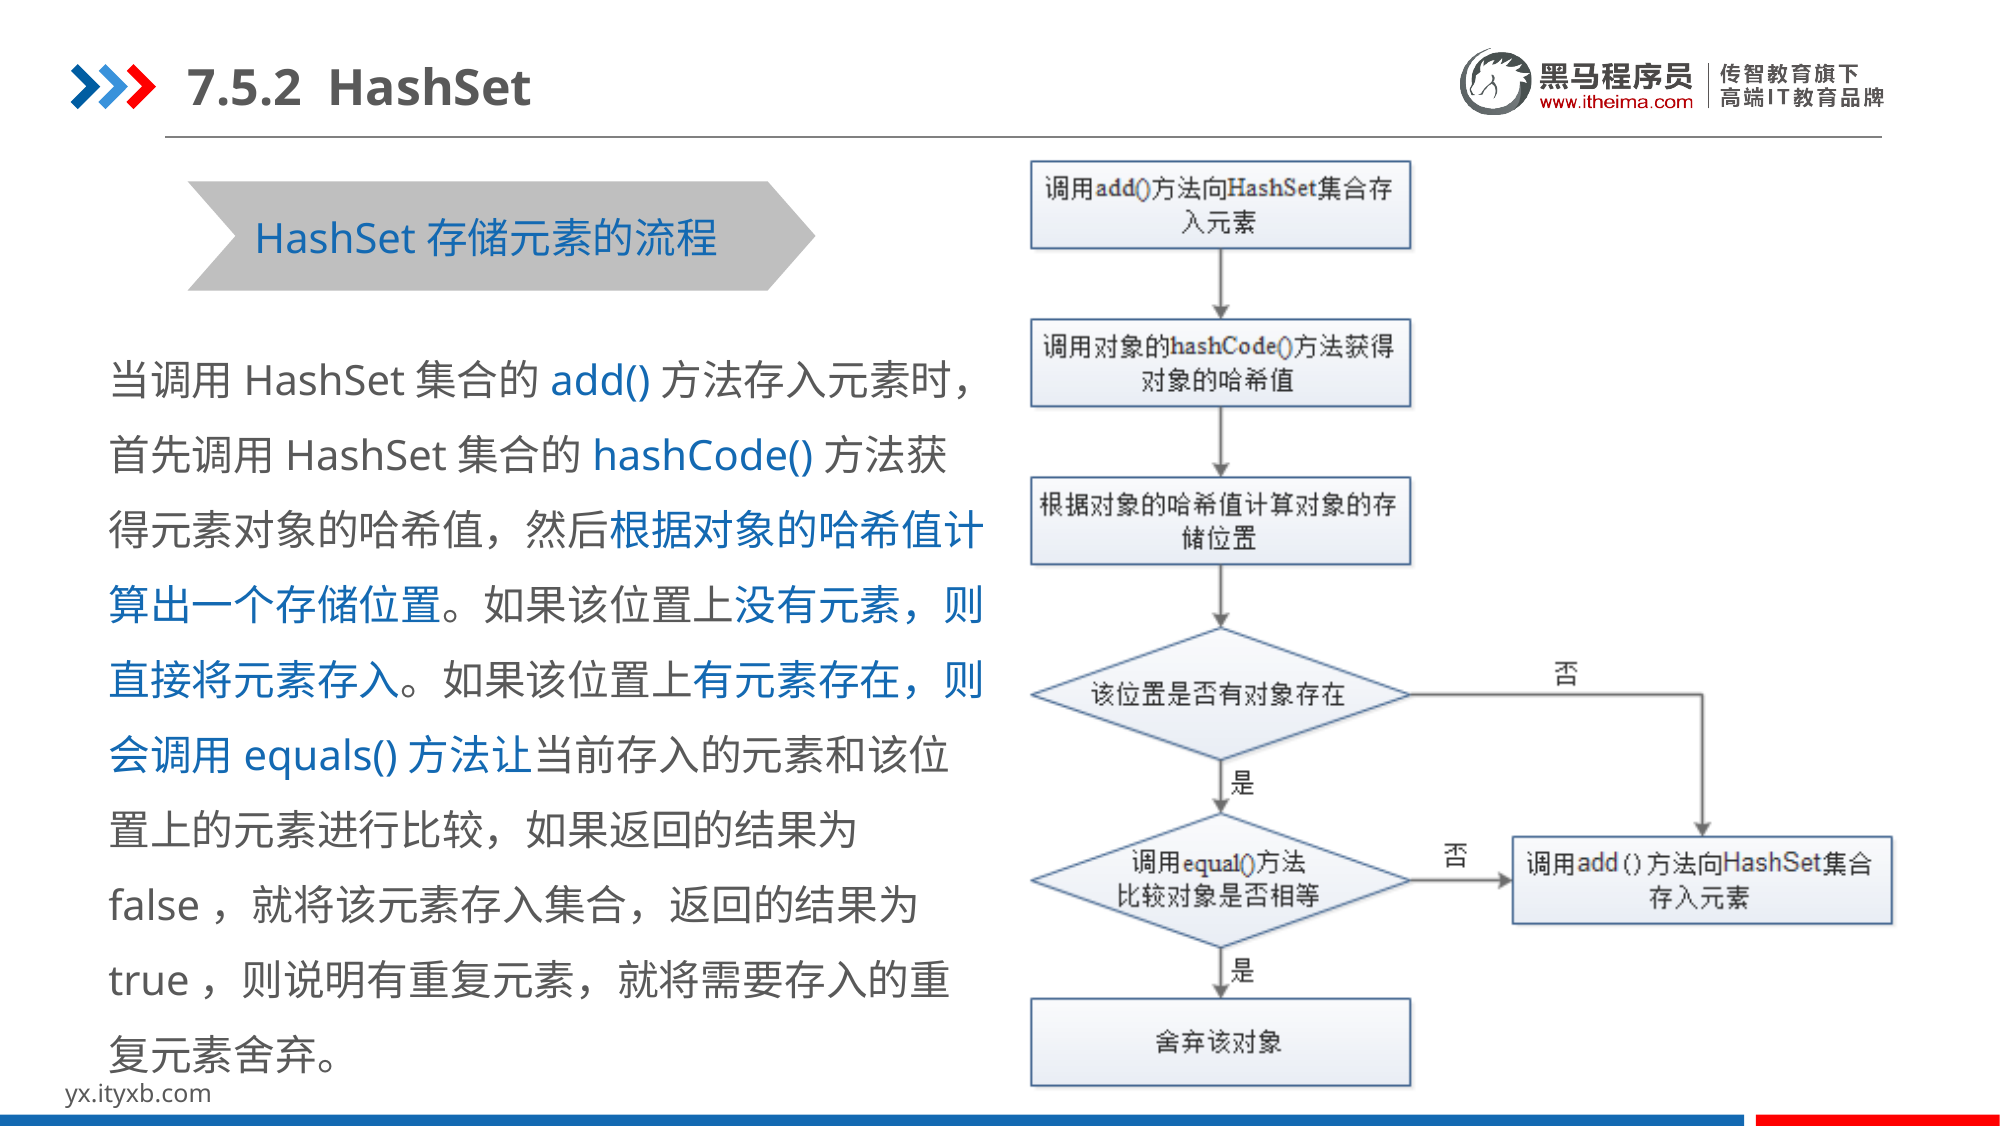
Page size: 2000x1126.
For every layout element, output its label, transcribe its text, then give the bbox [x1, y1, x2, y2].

text_box 7.5.2 HashSet [187, 43, 954, 127]
text_box [187, 181, 816, 291]
text_box 当调用HashSet集合的add()方法存入元素时，首先调用HashSet集合的hashCode()方法获得元素对象的哈希值，然后根据对象的哈希值计算出一个存储位置。如果该位置上没有元素，则直接将元素存入。如果该位置上有元素存在，则会调用equals()方法让当前存入的元素和该位置上的元素进行比较，如果返回的结果为false，就将该元素存入集合，返回的结果为true，则说明有重复元素，就将需要存入的重复元素舍弃。 [93, 321, 1004, 1087]
picture [1015, 151, 1916, 1097]
text_box HashSet存储元素的流程 [239, 204, 733, 270]
picture [1460, 48, 1887, 115]
